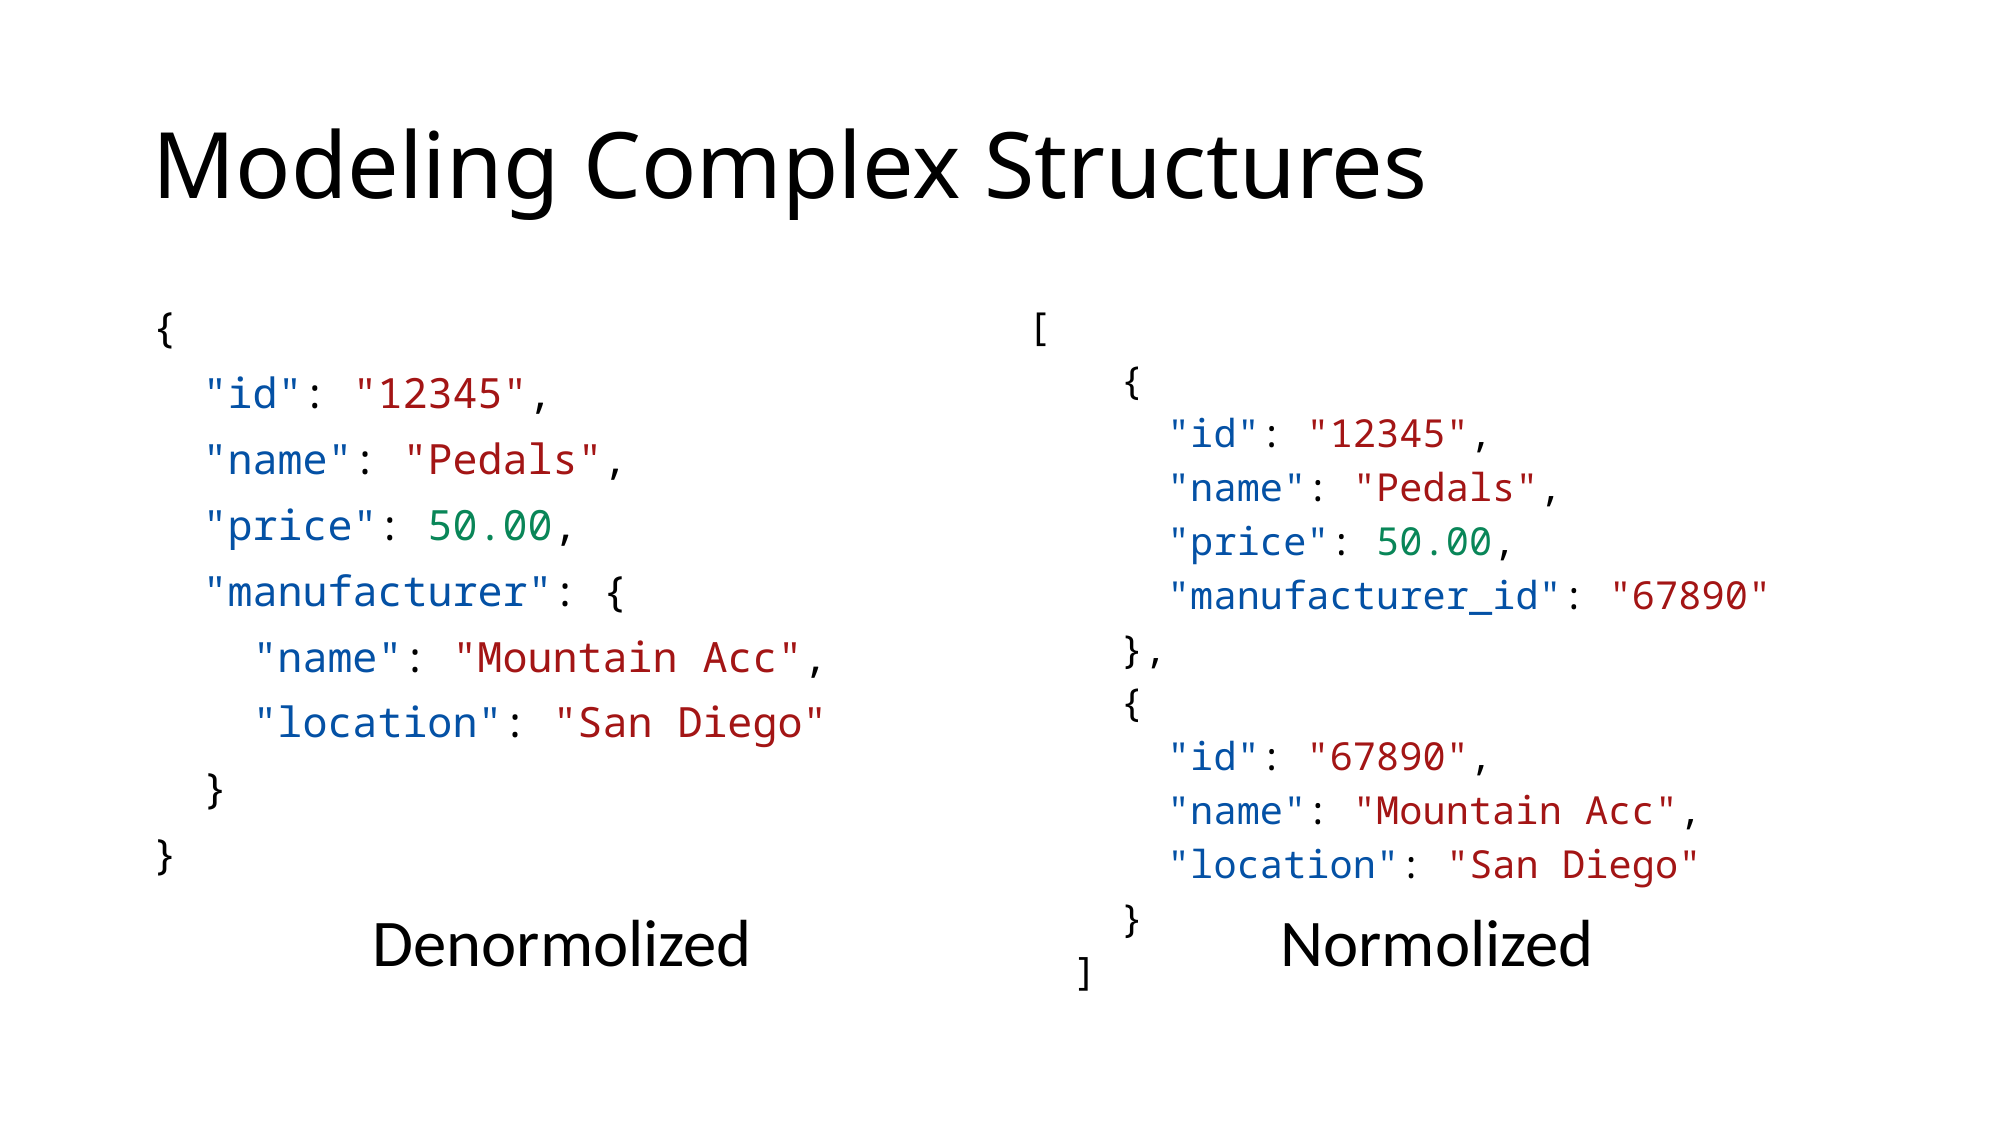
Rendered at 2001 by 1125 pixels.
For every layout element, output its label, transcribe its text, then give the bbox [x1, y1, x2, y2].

text_box Normolized [1265, 891, 1610, 987]
text_box Denormolized [357, 891, 768, 987]
list [ { "id": "12345", "name": "Pedals", "price": 50.00, "manufacturer_id": "67890" }, { "id": "67890", "name": "Mountain Acc", "location": "San Diego" } ] [1012, 299, 1863, 1014]
title Modeling Complex Structures [137, 59, 1863, 278]
list { "id": "12345", "name": "Pedals", "price": 50.00, "manufacturer": { "name": "Mountain Acc", "location": "San Diego" } } [137, 299, 988, 1014]
